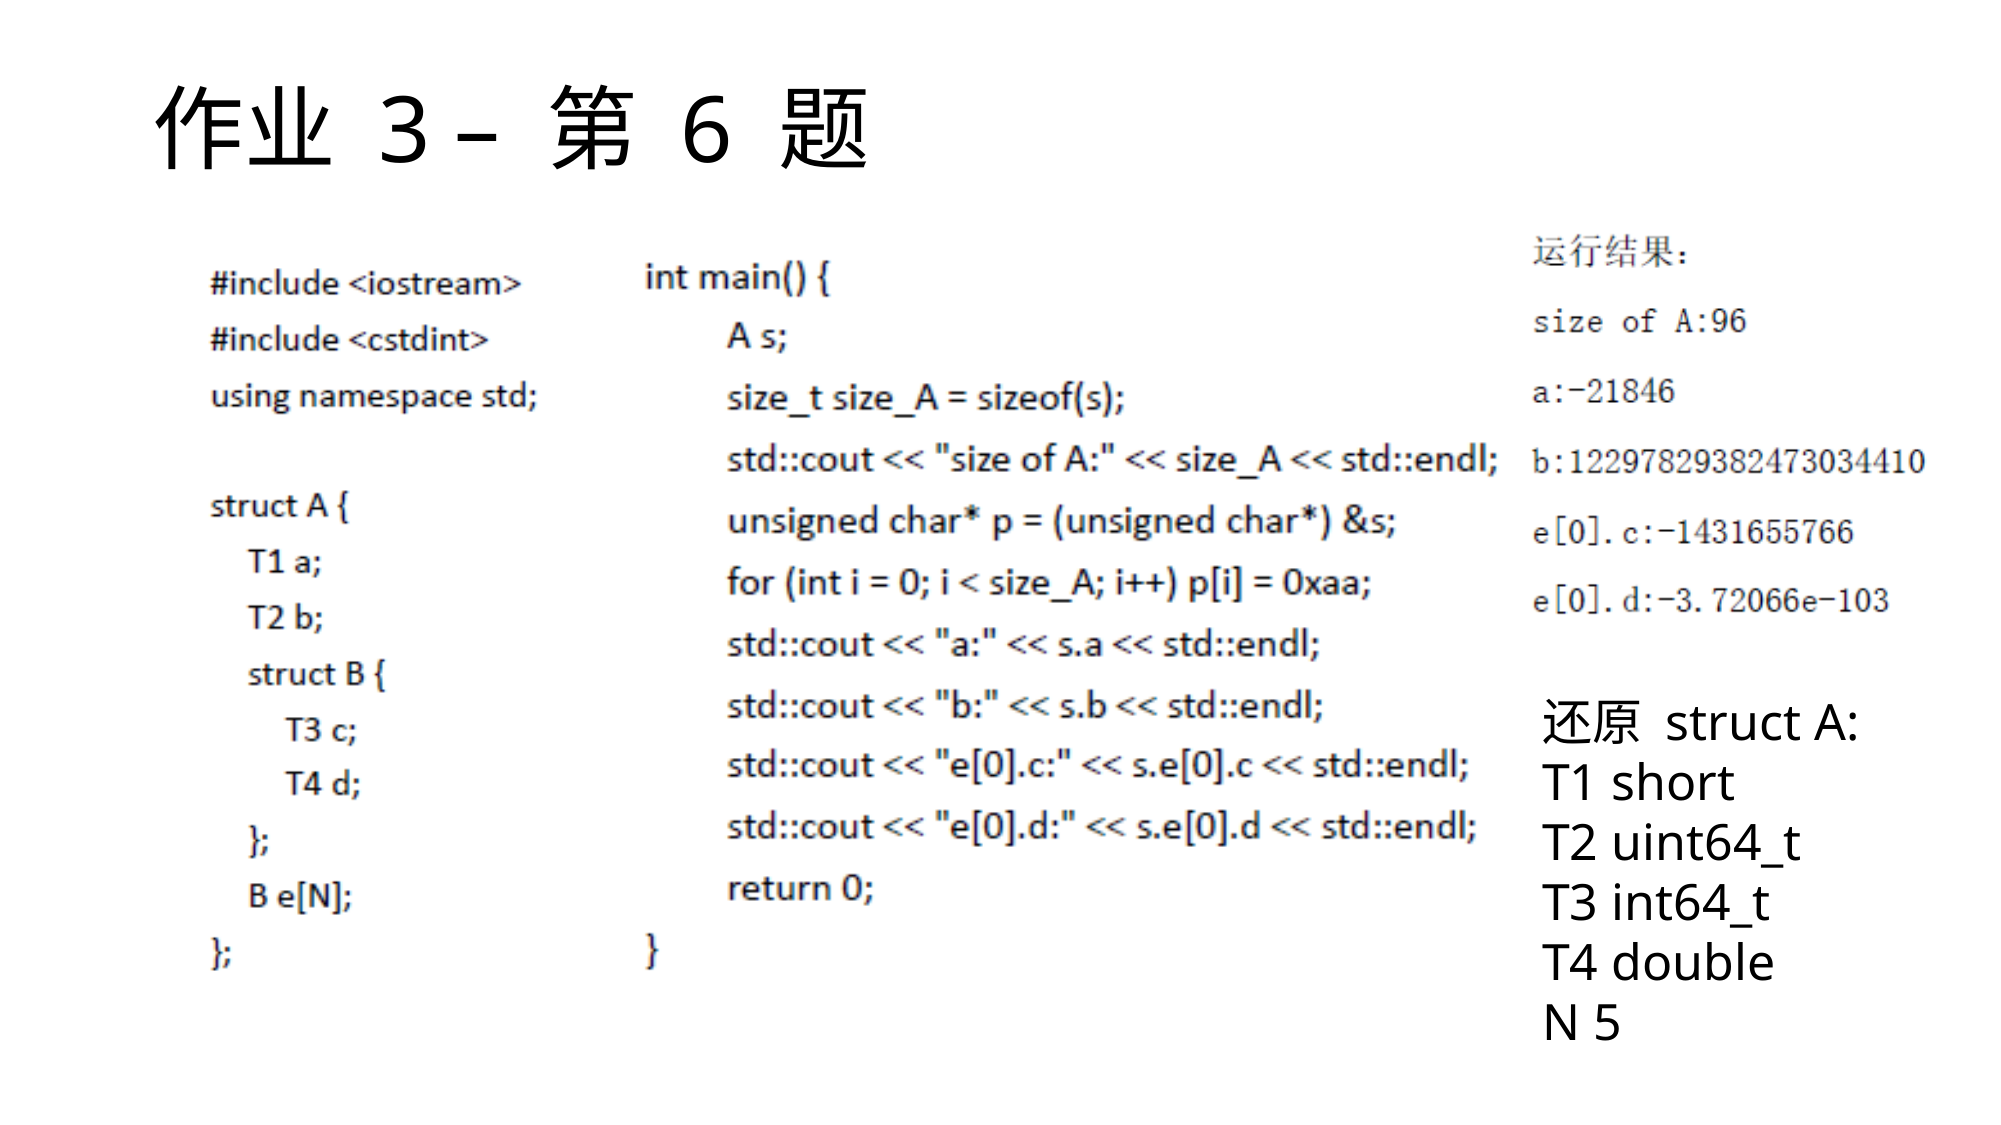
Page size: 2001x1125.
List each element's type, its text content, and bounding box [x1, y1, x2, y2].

title 作业 3 – 第 6 题 [137, 59, 1863, 206]
picture [1523, 221, 1958, 667]
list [200, 246, 554, 992]
text_box 还原 struct A: T1 short T2 uint64_t T3 int64_t T4 double N 5 [1527, 682, 1875, 1058]
picture [631, 246, 1507, 1001]
